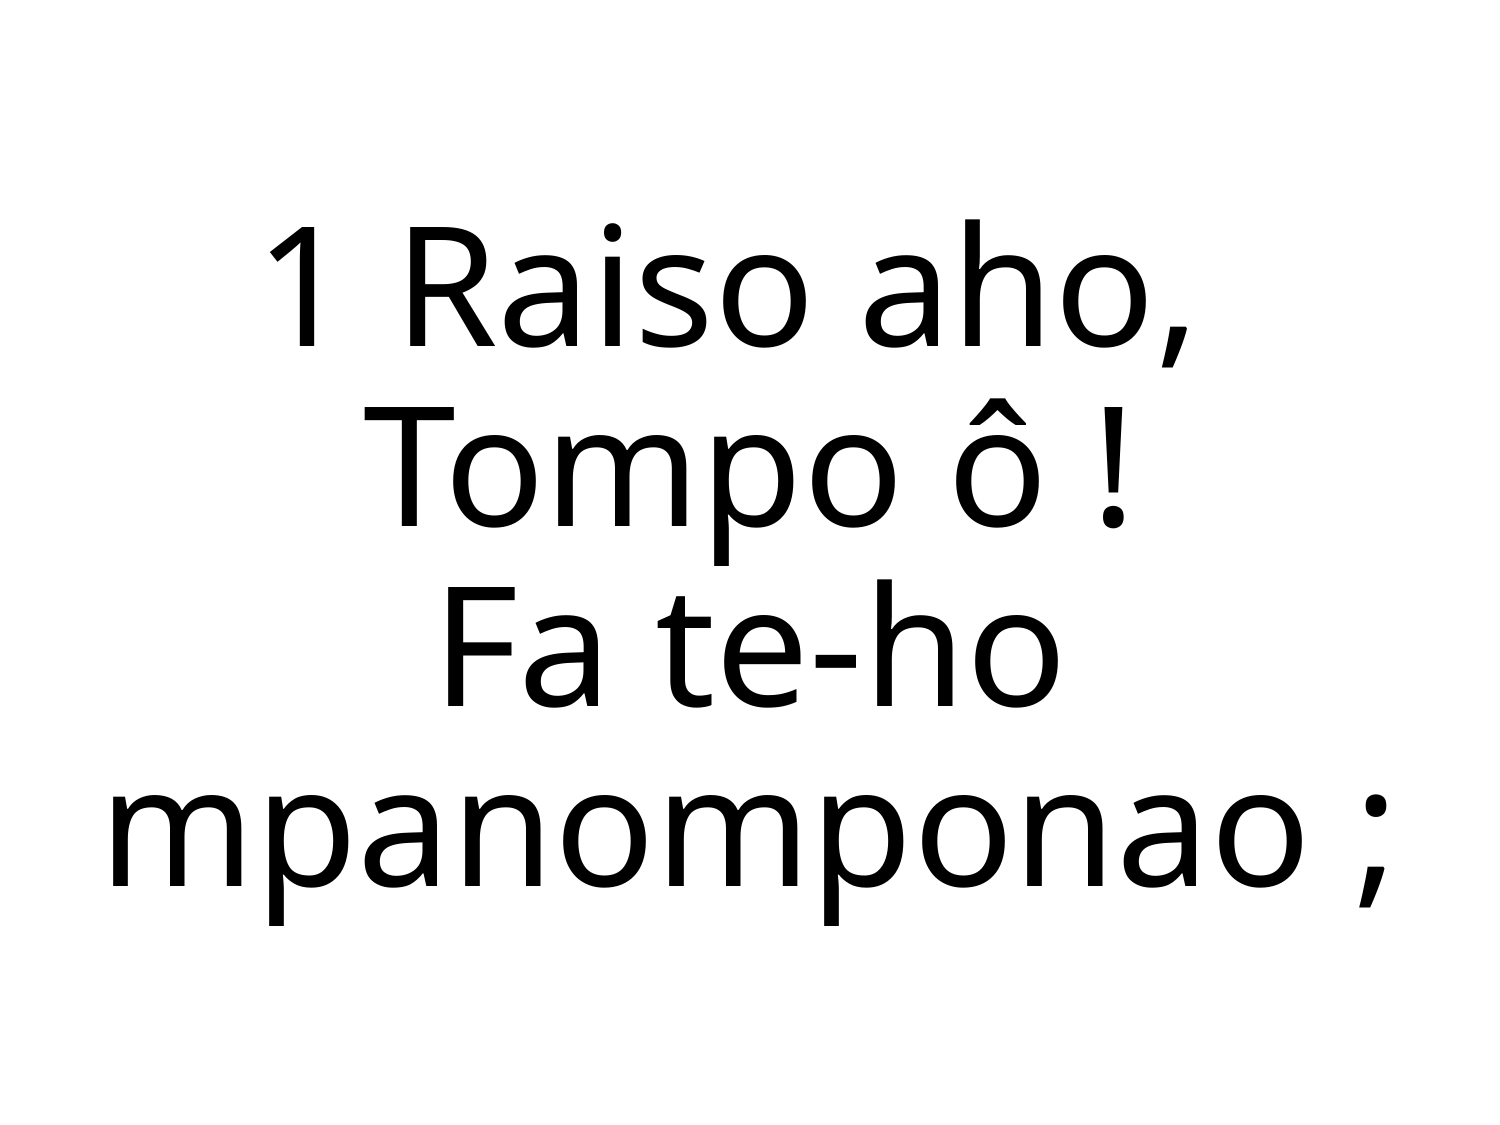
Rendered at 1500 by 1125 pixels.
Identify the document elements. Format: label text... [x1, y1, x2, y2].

title 1 Raiso aho, Tompo ô ! Fa te-ho mpanomponao ; [0, 453, 1500, 672]
